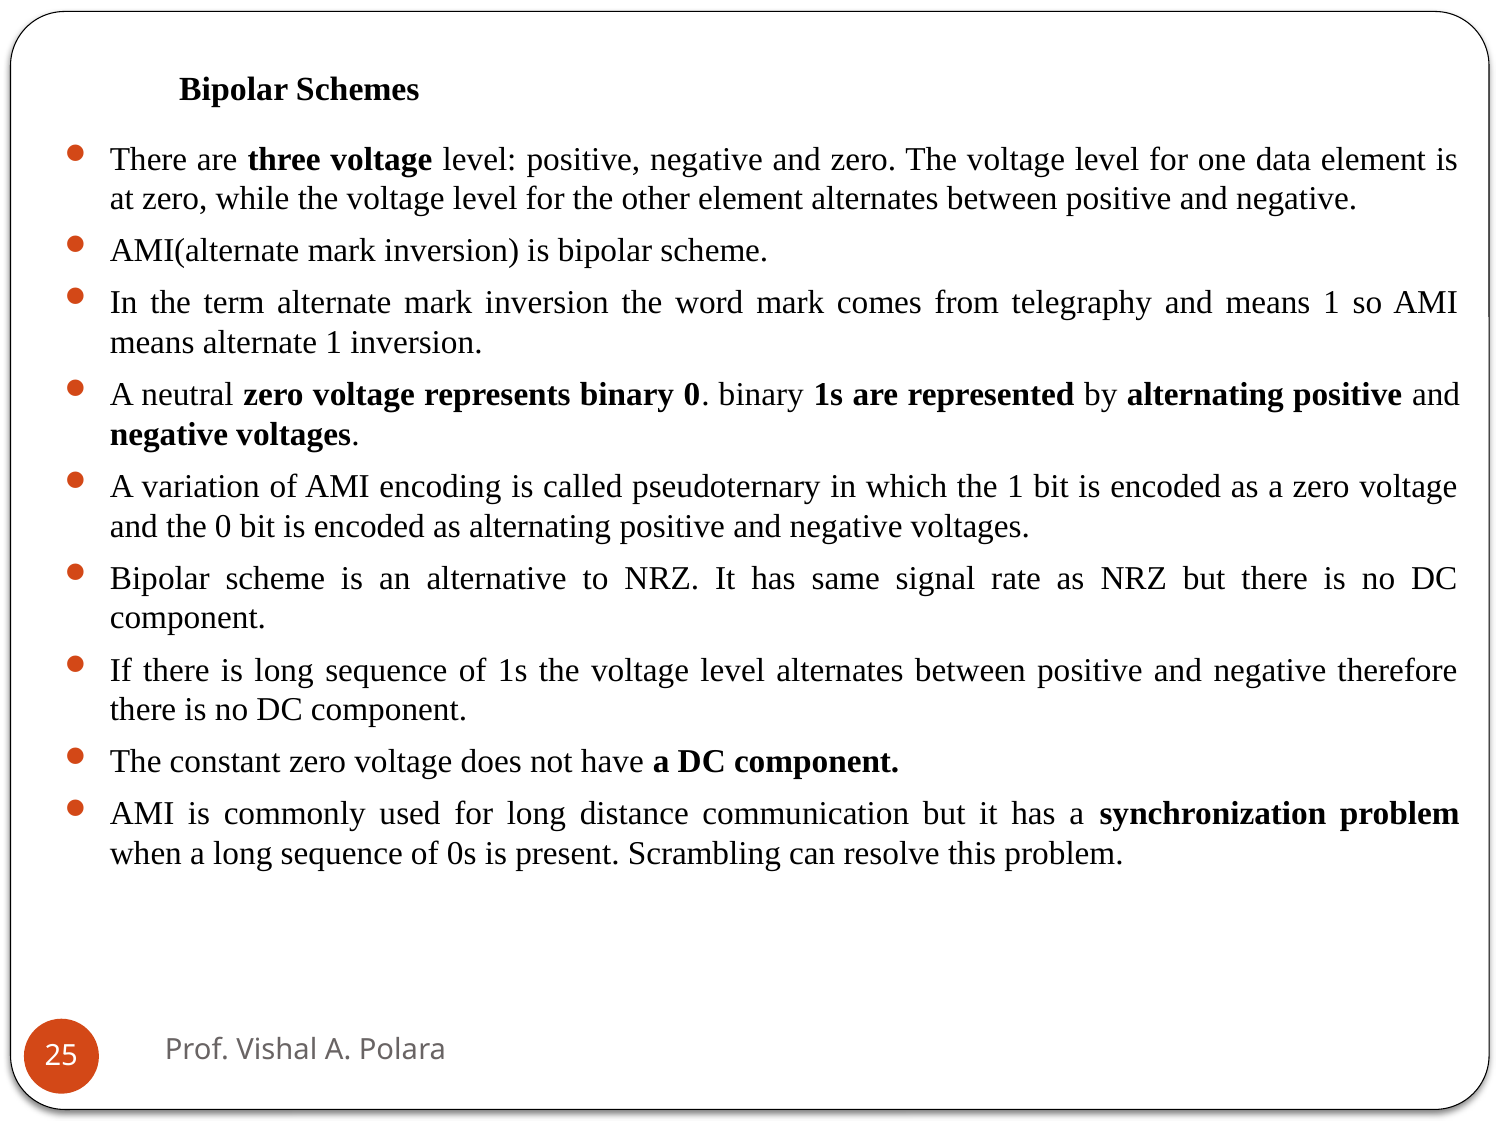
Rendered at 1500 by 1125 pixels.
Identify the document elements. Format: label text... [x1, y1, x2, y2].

text_box Bipolar Schemes [164, 26, 435, 115]
footer Prof. Vishal A. Polara [150, 1012, 800, 1088]
slide_number 25 [23, 1018, 99, 1094]
text_box There are three voltage level: positive, negative and zero. The voltage level for one data element is at zero, while the voltage level for the other element alternates between positive and negative. AMI(alternate mark inversion) is bipolar scheme. In the term alternate mark inversion the word mark comes from telegraphy and means 1 so AMI means alternate 1 inversion. A neutral zero voltage represents binary 0. binary 1s are represented by alternating positive and negative voltages. A variation of AMI encoding is called pseudoternary in which the 1 bit is encoded as a zero voltage and the 0 bit is encoded as alternating positive and negative voltages. Bipolar scheme is an alternative to NRZ. It has same signal rate as NRZ but there is no DC component. If there is long sequence of 1s the voltage level alternates between positive and negative therefore there is no DC component. The constant zero voltage does not have a DC component. AMI is commonly used for long distance communication but it has a synchronization problem when a long sequence of 0s is present. Scrambling can resolve this problem. [49, 37, 1475, 1075]
